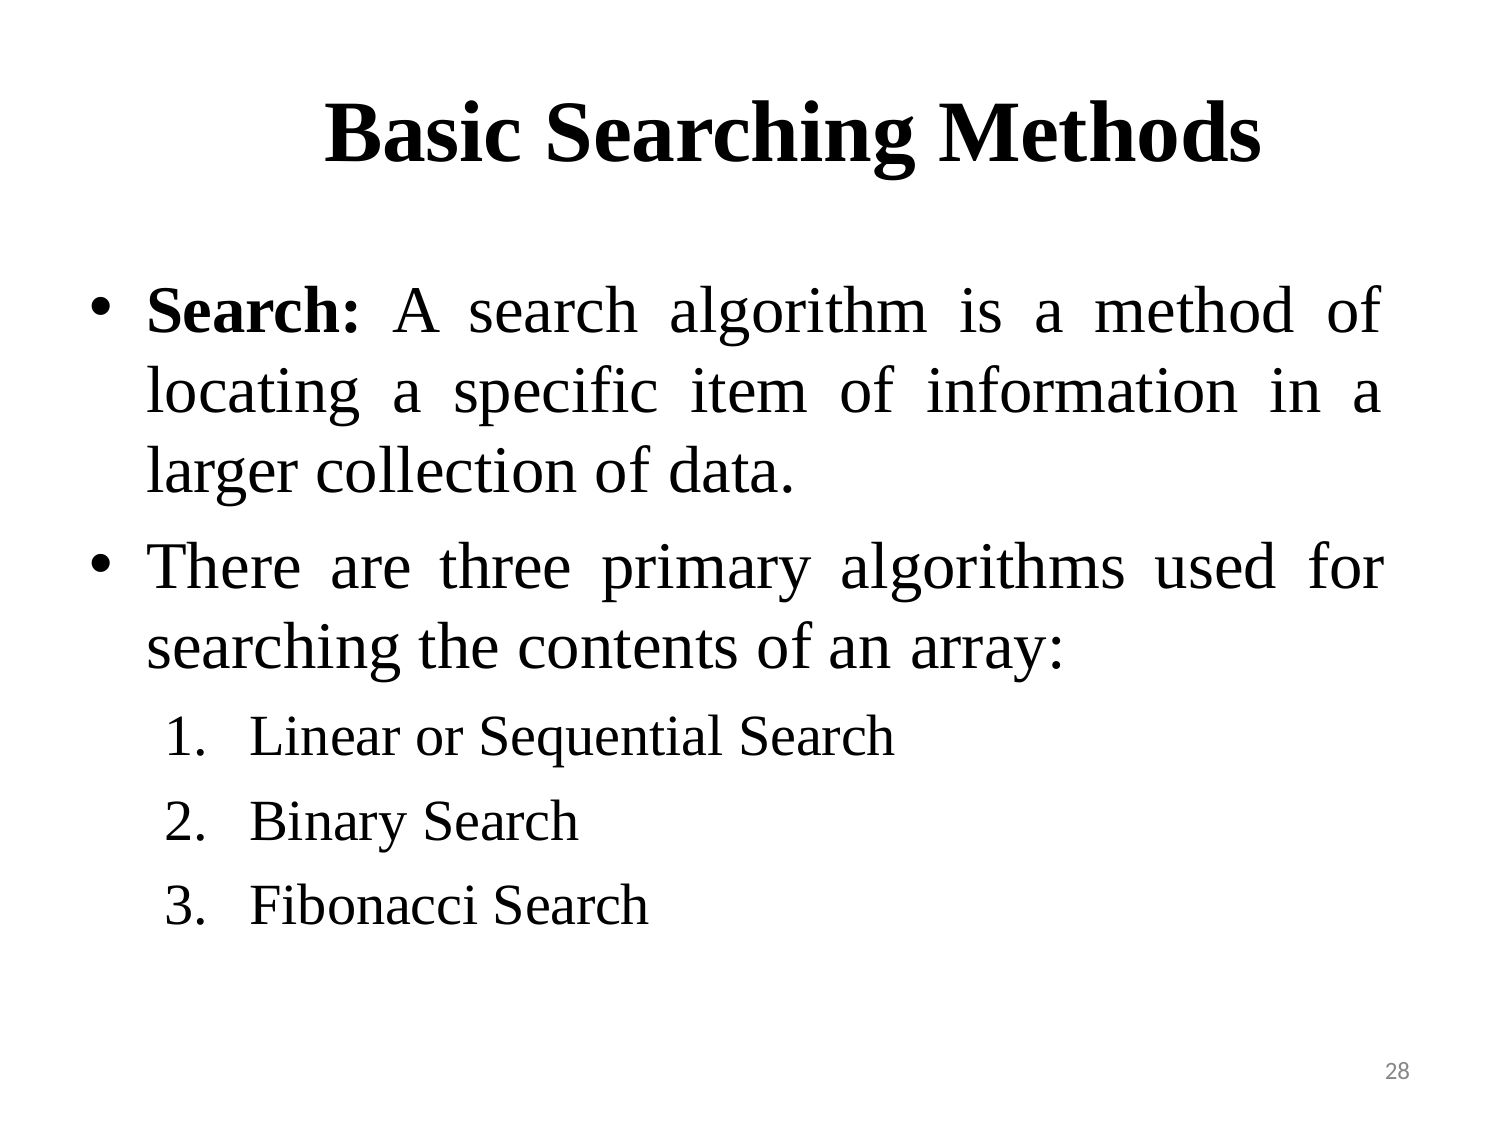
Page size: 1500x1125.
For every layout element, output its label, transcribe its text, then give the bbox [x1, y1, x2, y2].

text_box Search: A search algorithm is a method of locating a specific item of information in a larger collection of data. There are three primary algorithms used for searching the contents of an array: Linear or Sequential Search Binary Search Fibonacci Search [87, 263, 1414, 937]
text_box 28 [1380, 1058, 1415, 1085]
title Basic Searching Methods [322, 72, 1268, 263]
